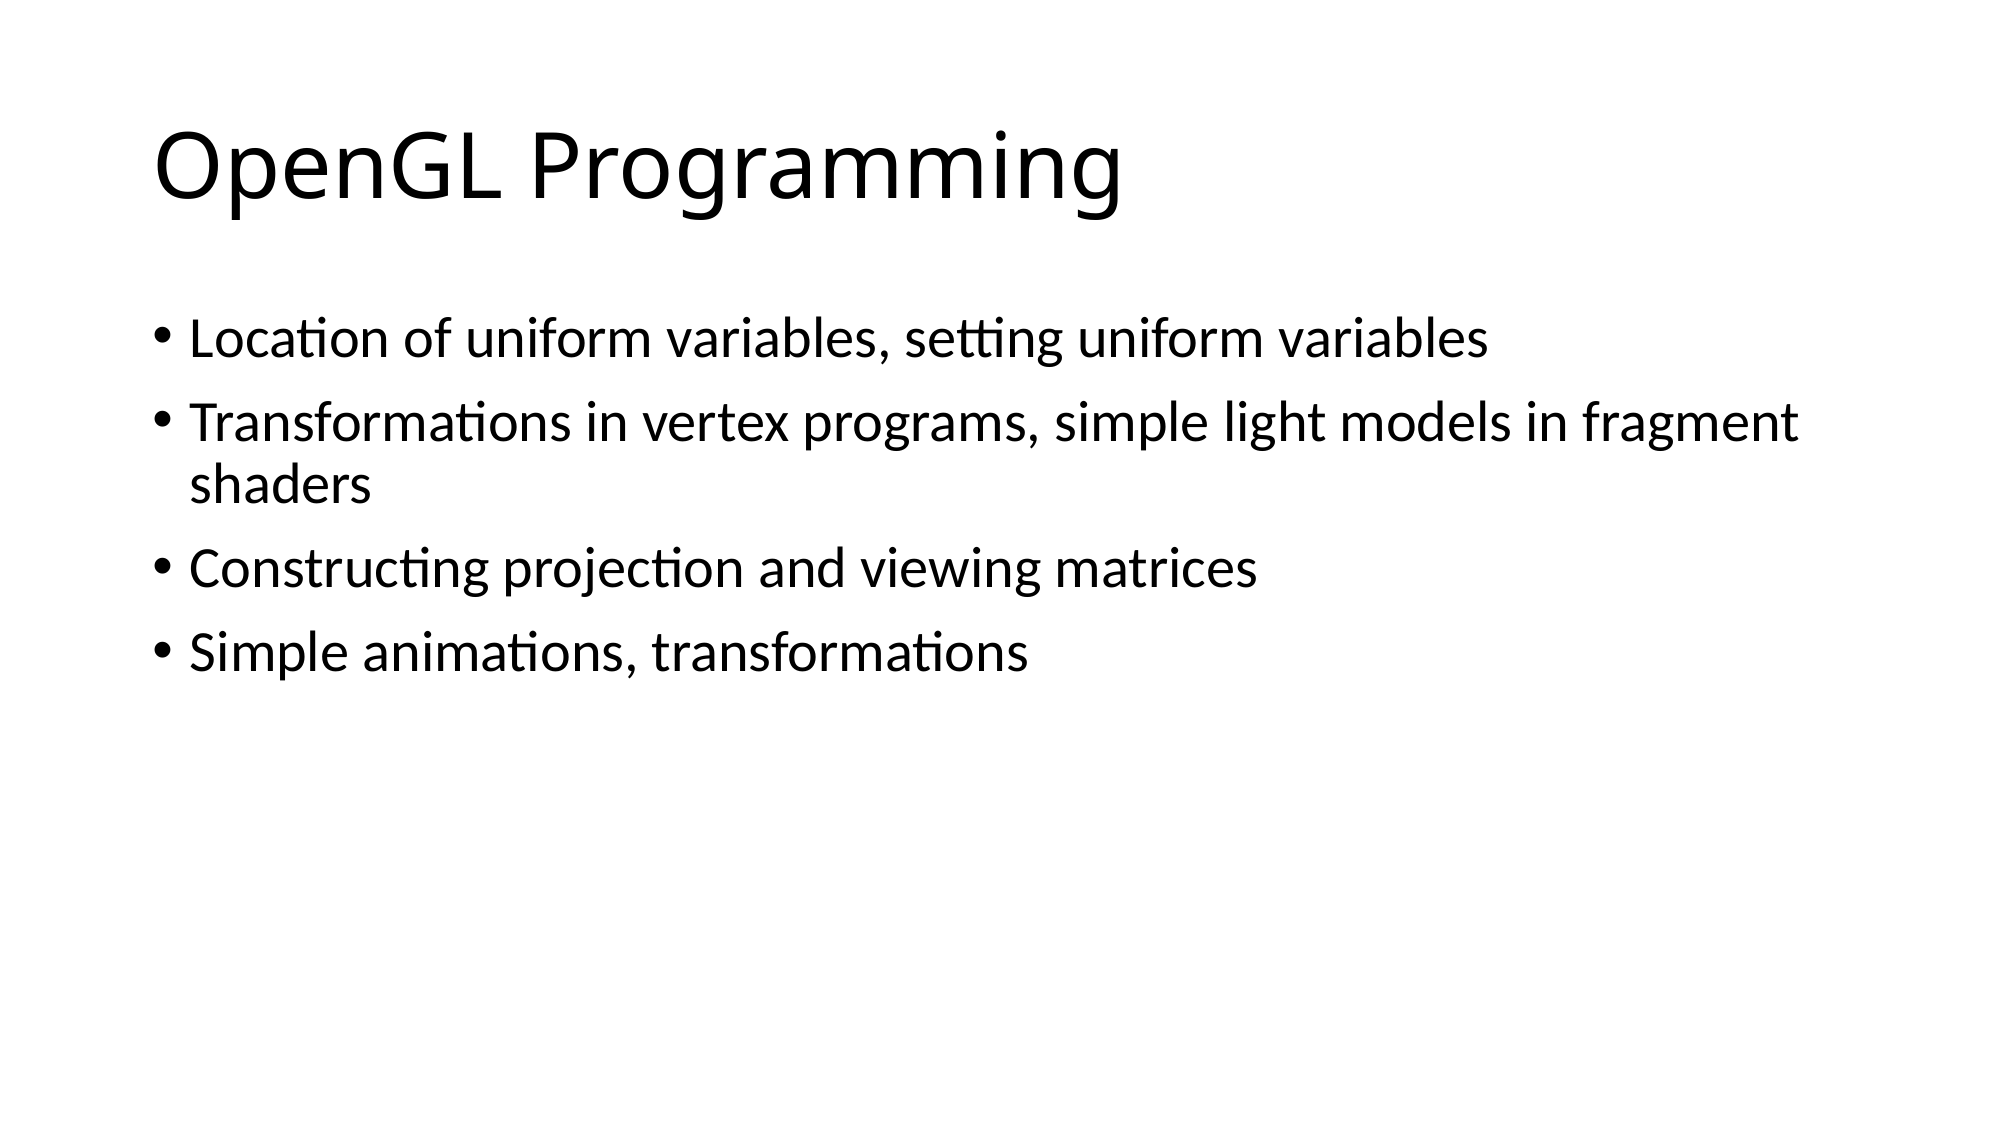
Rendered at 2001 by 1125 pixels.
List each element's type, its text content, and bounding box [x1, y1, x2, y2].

title OpenGL Programming [137, 59, 1863, 278]
list Location of uniform variables, setting uniform variables Transformations in vertex programs, simple light models in fragment shaders Constructing projection and viewing matrices Simple animations, transformations [137, 299, 1863, 1014]
